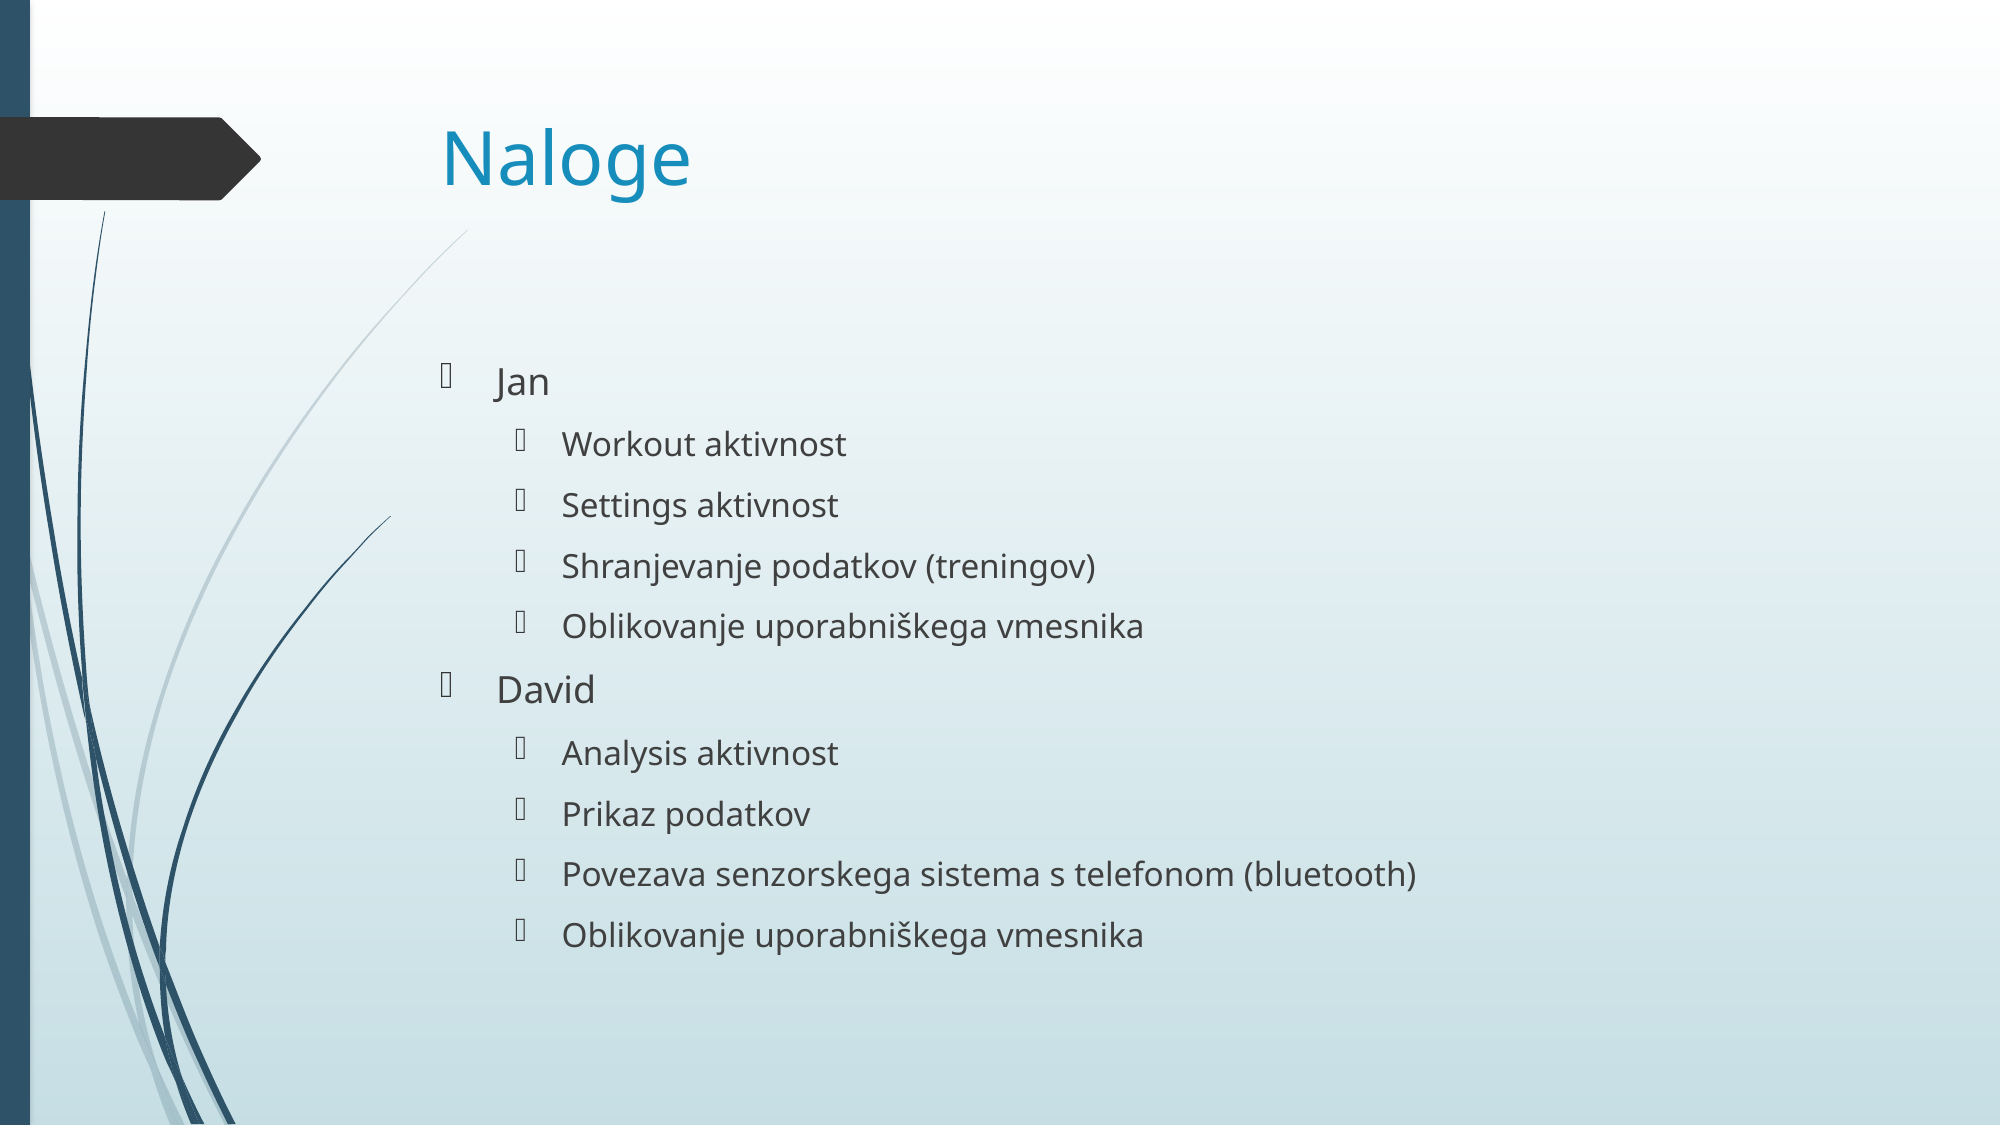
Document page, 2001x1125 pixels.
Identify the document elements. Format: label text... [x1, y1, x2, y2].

list Jan Workout aktivnost Settings aktivnost Shranjevanje podatkov (treningov) Oblikovanje uporabniškega vmesnika David Analysis aktivnost Prikaz podatkov Povezava senzorskega sistema s telefonom (bluetooth) Oblikovanje uporabniškega vmesnika [424, 350, 1888, 970]
title Naloge [425, 102, 1888, 313]
